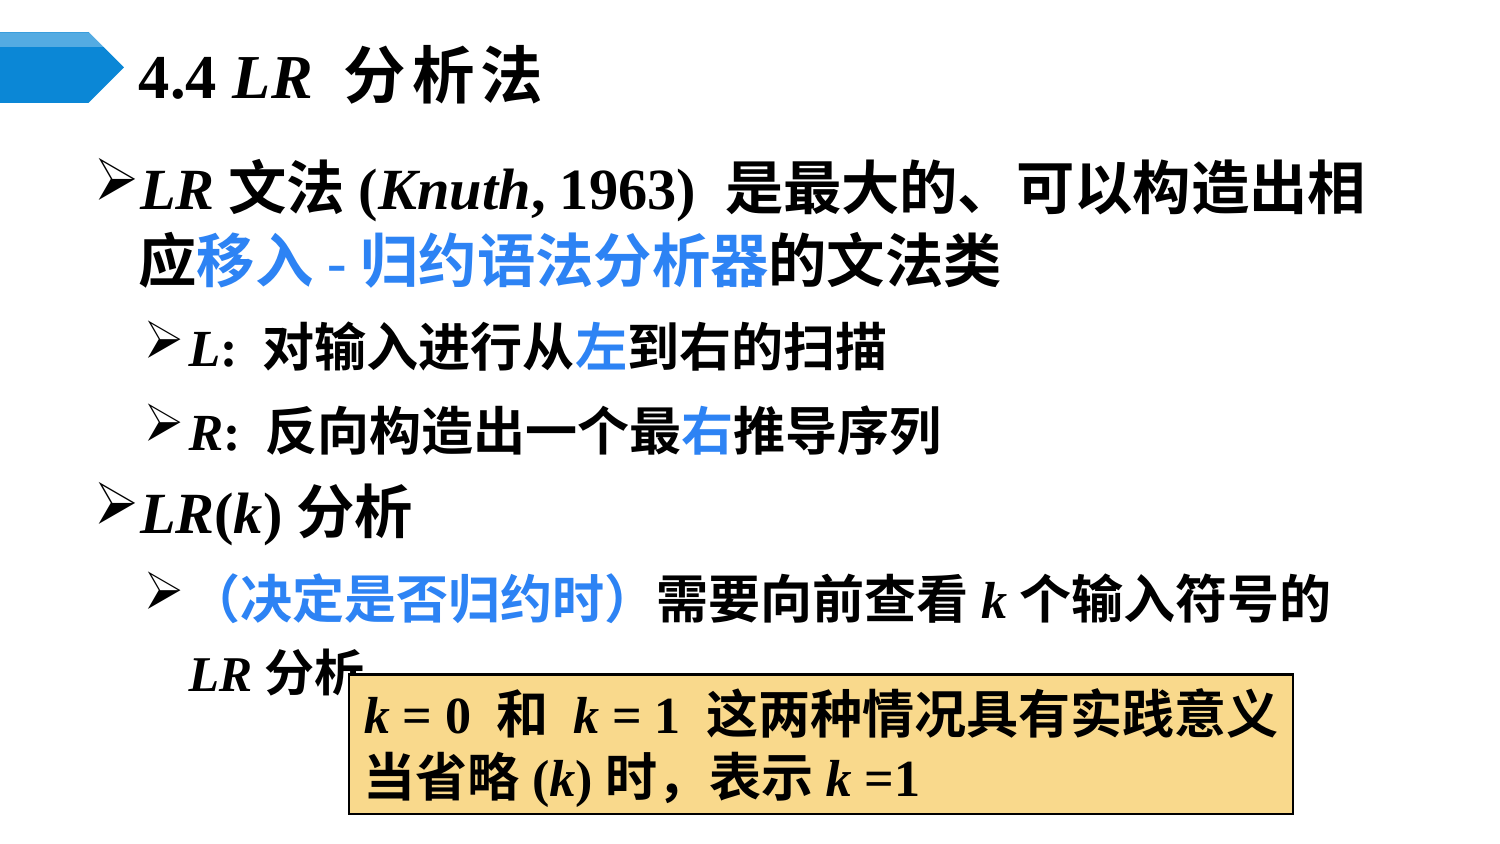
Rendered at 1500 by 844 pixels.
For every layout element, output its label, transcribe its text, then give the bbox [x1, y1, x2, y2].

text_box k = 0 和 k = 1 这两种情况具有实践意义 当省略(k)时，表示k =1 [348, 674, 1294, 815]
list LR文法(Knuth, 1963) 是最大的、可以构造出相应移入-归约语法分析器的文法类 L: 对输入进行从左到右的扫描 R: 反向构造出一个最右推导序列 LR(k)分析 （决定是否归约时）需要向前查看k个输入符号的LR分析 [78, 140, 1418, 670]
title 4.4 LR 分析法 [123, 43, 1425, 103]
